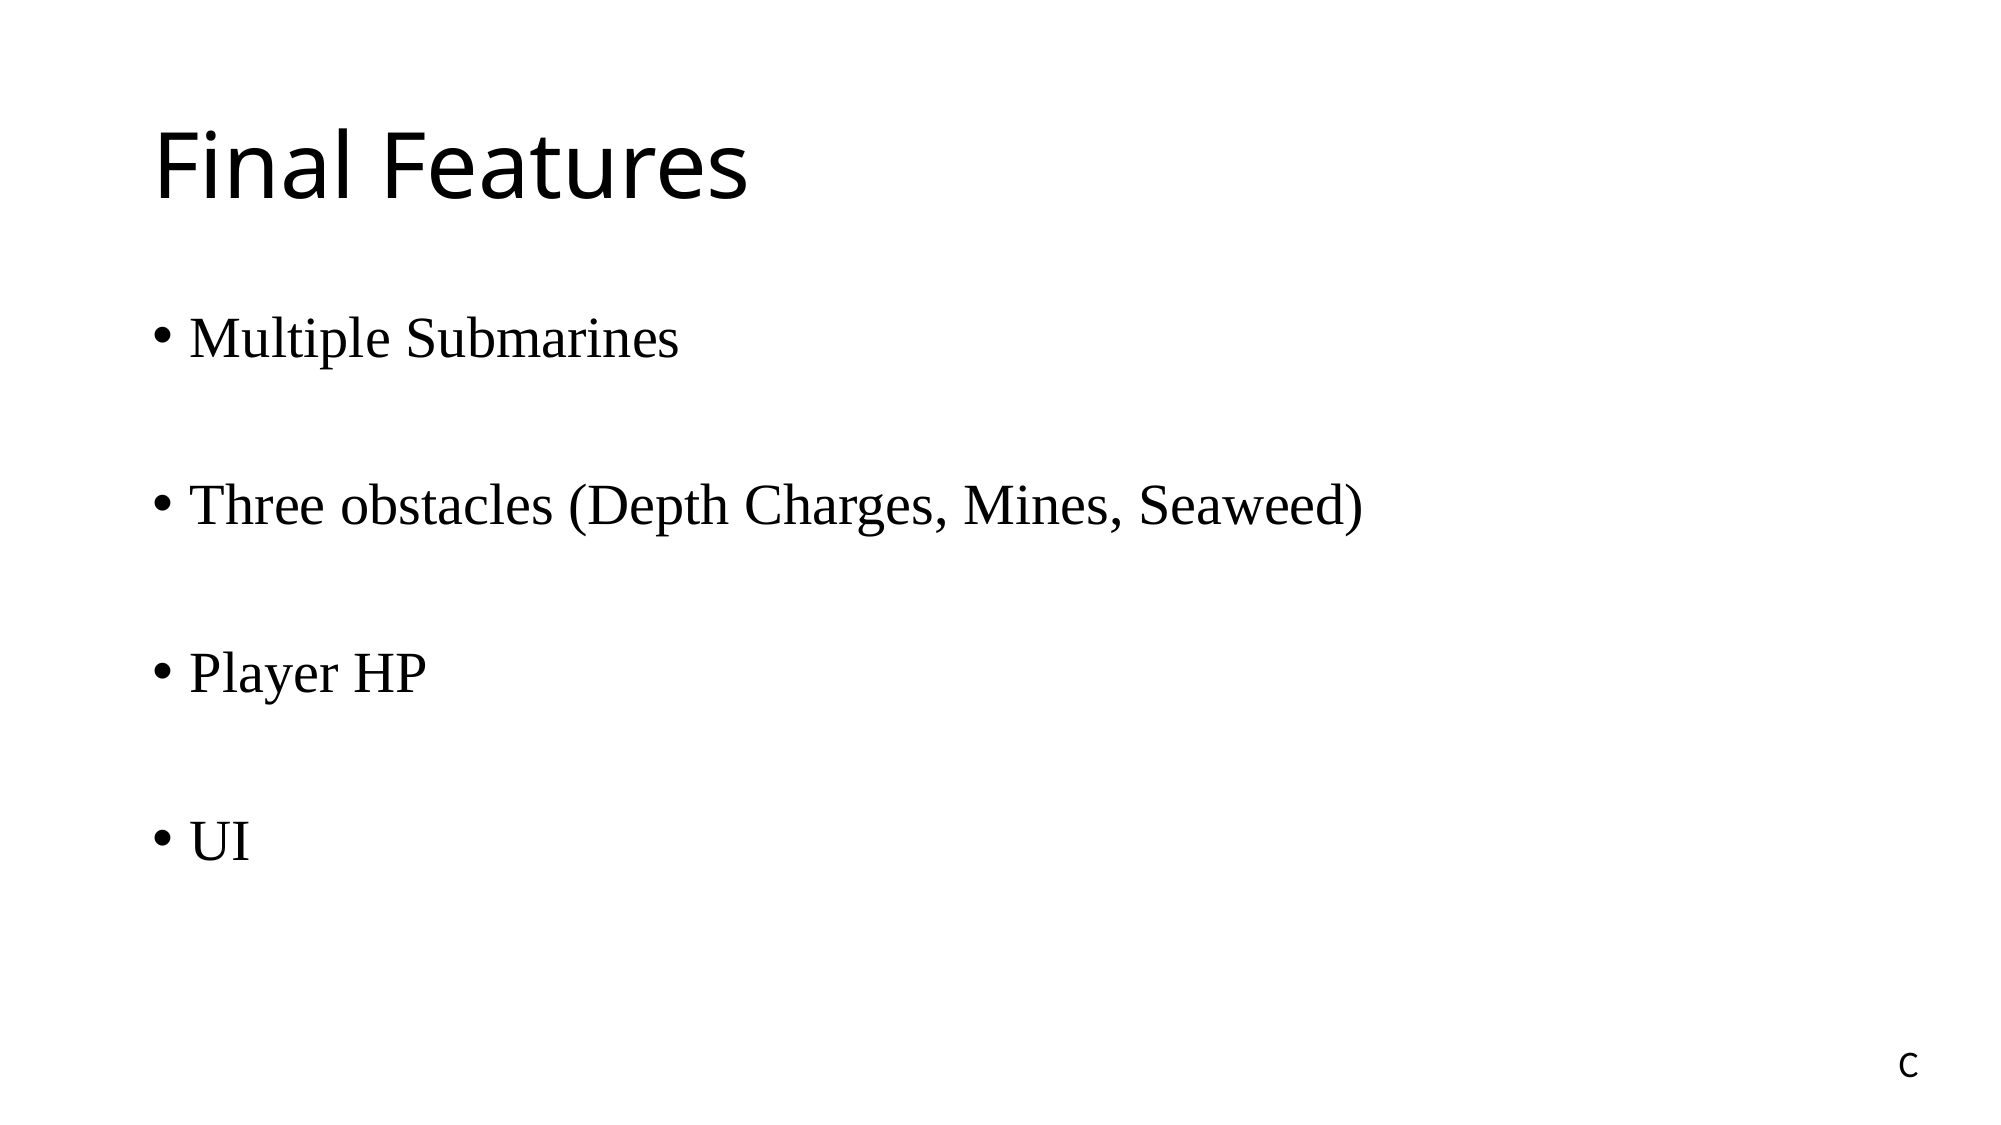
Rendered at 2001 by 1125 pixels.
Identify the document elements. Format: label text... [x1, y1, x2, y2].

text_box C [1883, 1032, 1970, 1092]
list Multiple Submarines Three obstacles (Depth Charges, Mines, Seaweed) Player HP UI [137, 299, 1863, 1014]
title Final Features [137, 59, 1863, 278]
